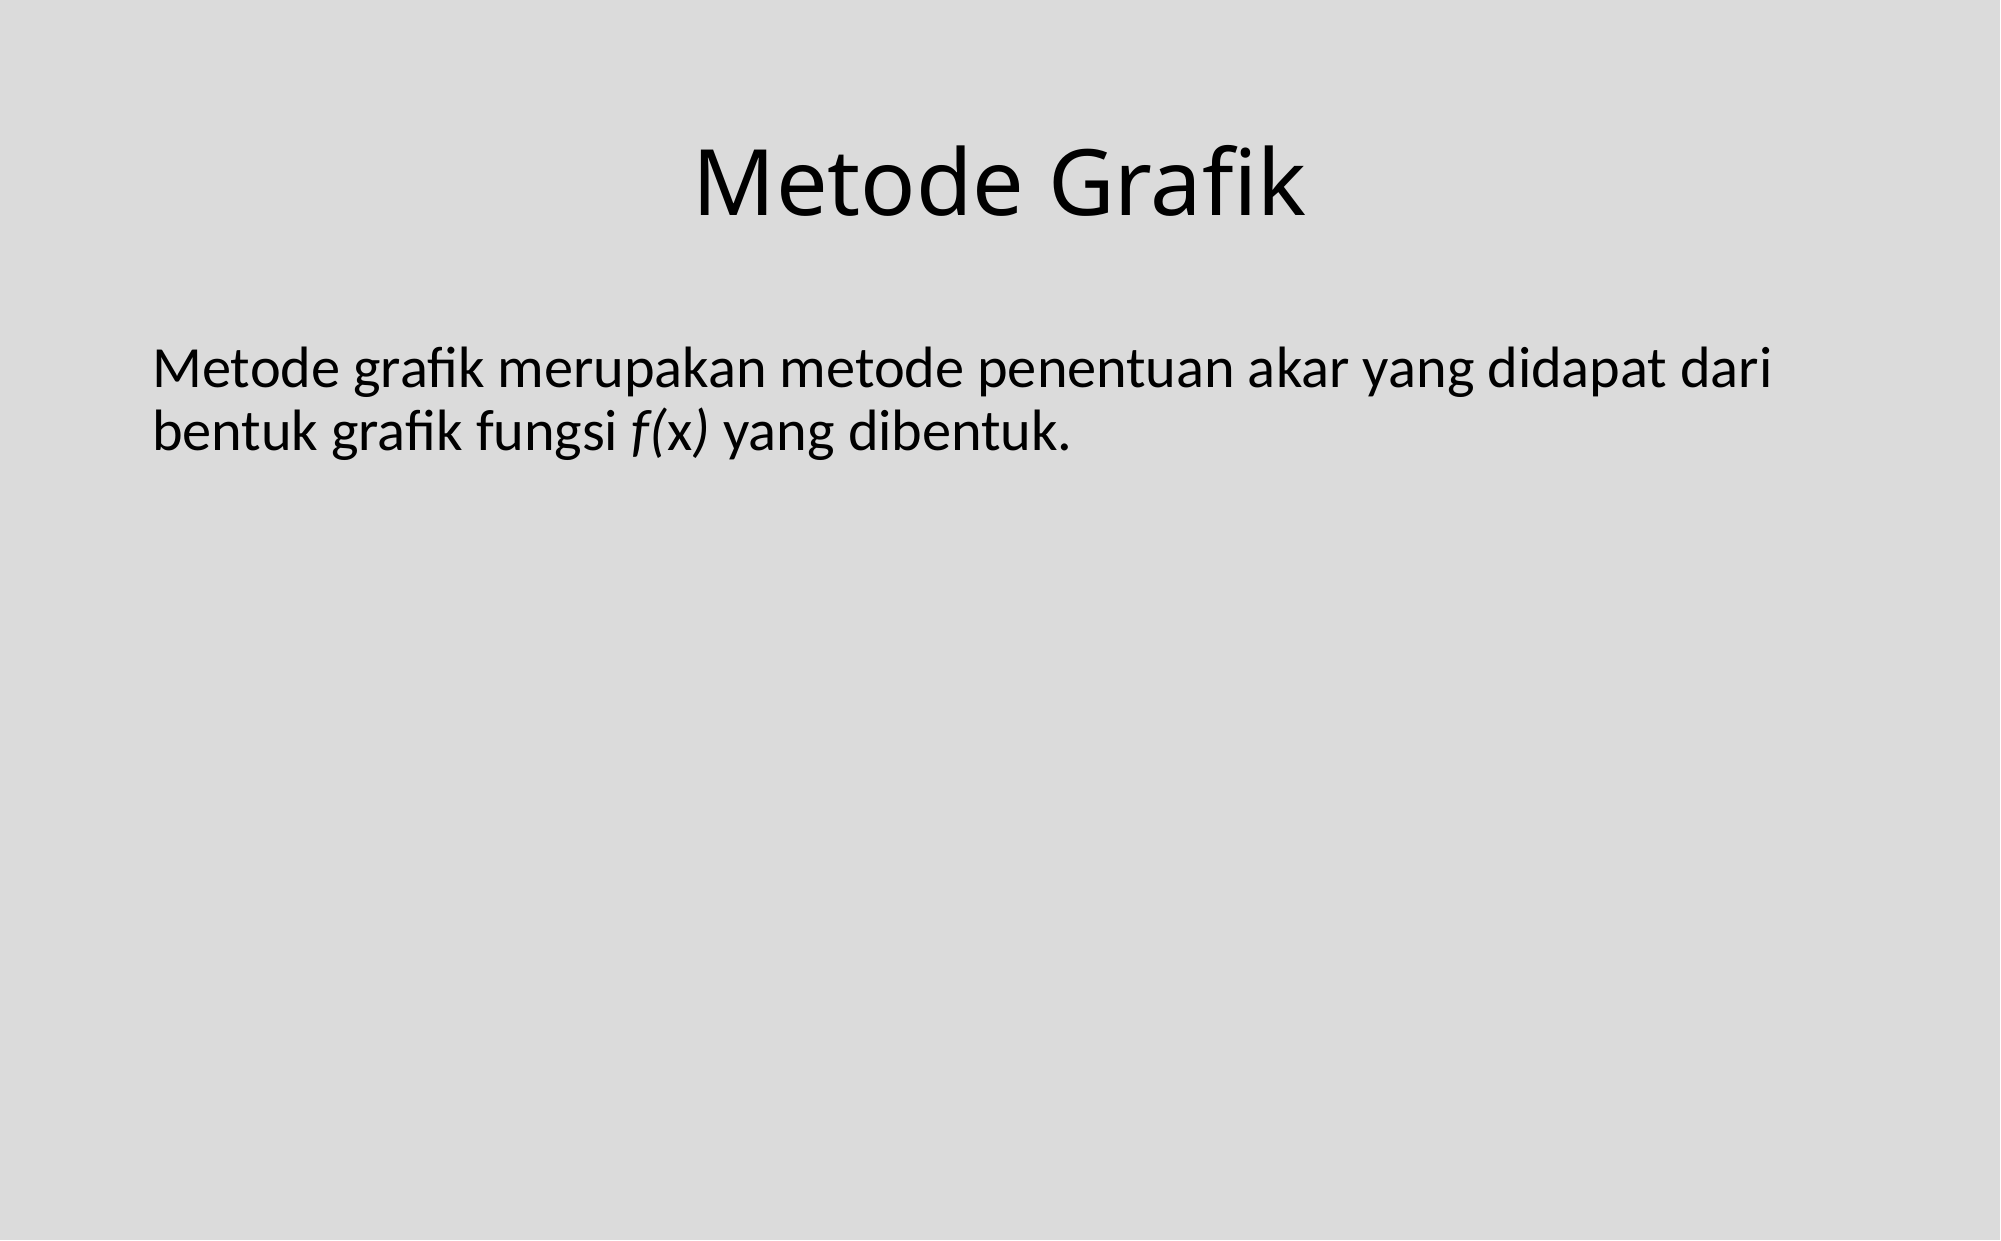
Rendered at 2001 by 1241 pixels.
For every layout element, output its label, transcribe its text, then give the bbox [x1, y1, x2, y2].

title Metode Grafik [137, 66, 1863, 306]
list Metode grafik merupakan metode penentuan akar yang didapat dari bentuk grafik fungsi f(x) yang dibentuk. [137, 330, 1863, 1117]
